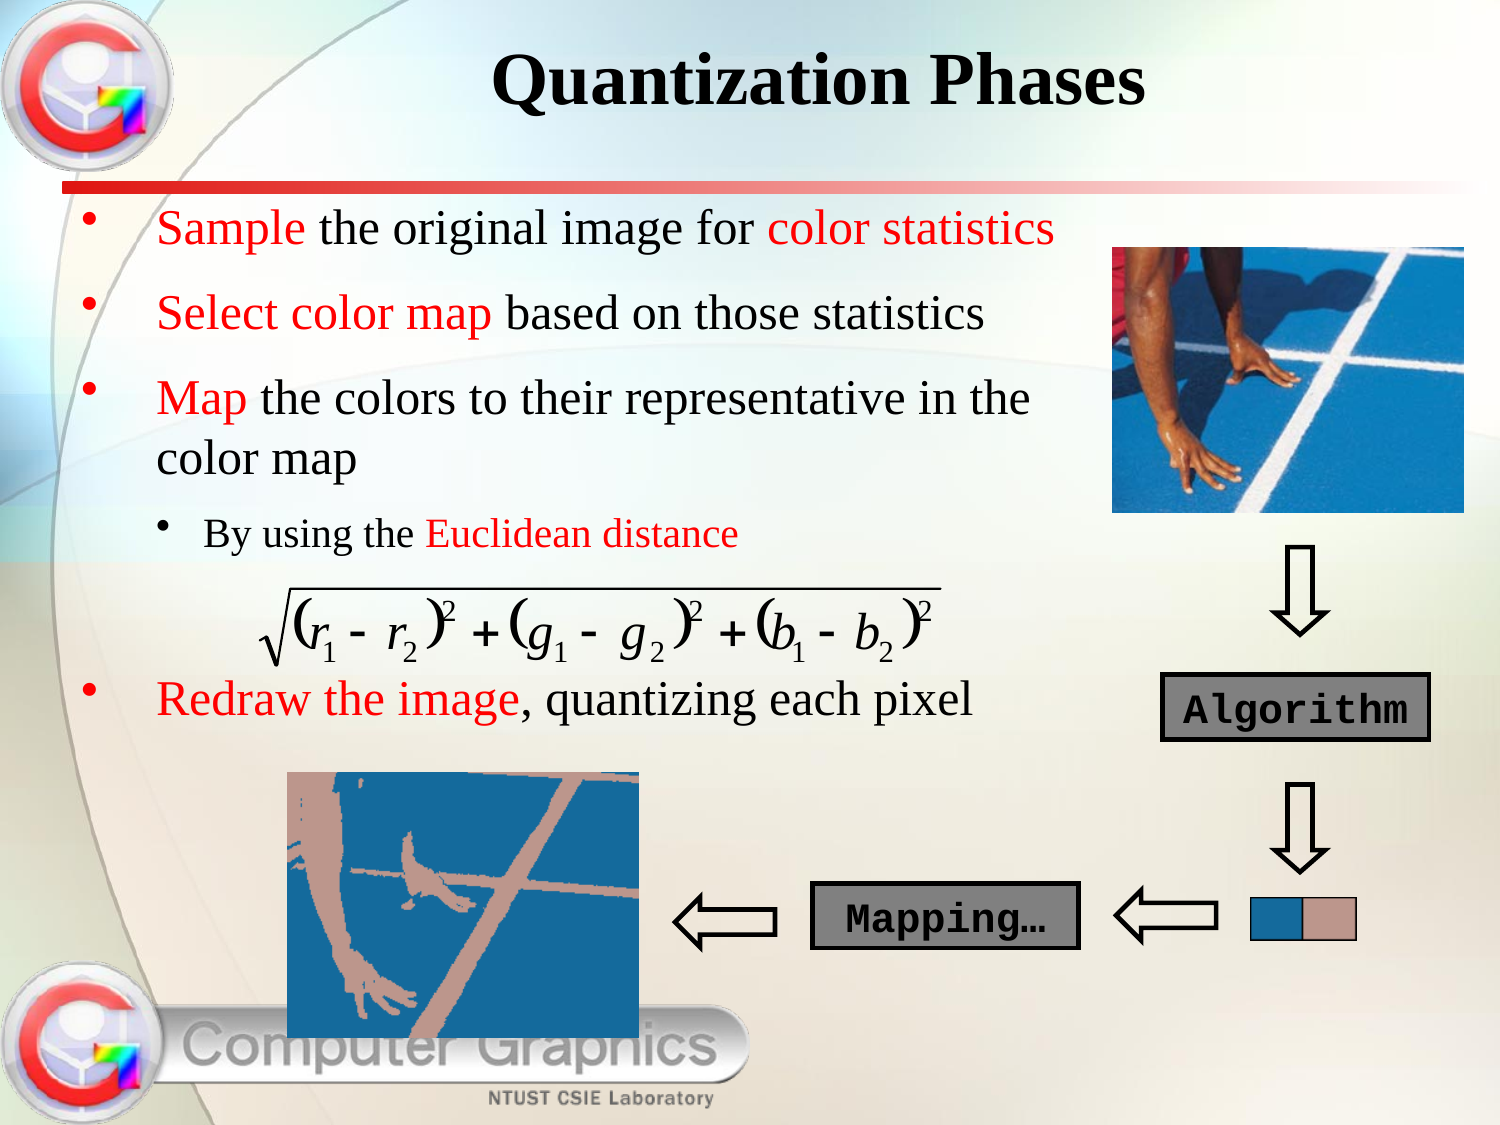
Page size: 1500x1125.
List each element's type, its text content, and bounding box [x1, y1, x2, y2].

title Quantization Phases [174, 12, 1463, 138]
text_box [1275, 547, 1326, 635]
text_box [1275, 784, 1326, 873]
text_box Mapping… [812, 883, 1079, 949]
text_box [675, 897, 775, 948]
text_box Sample the original image for color statistics Select color map based on those statistics Map the colors to their representative in the color map By using the Euclidean distance Redraw the image, quantizing each pixel [66, 187, 1079, 733]
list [249, 574, 950, 676]
picture [0, 0, 1500, 1125]
text_box Algorithm [1162, 674, 1429, 740]
text_box [1116, 890, 1217, 941]
